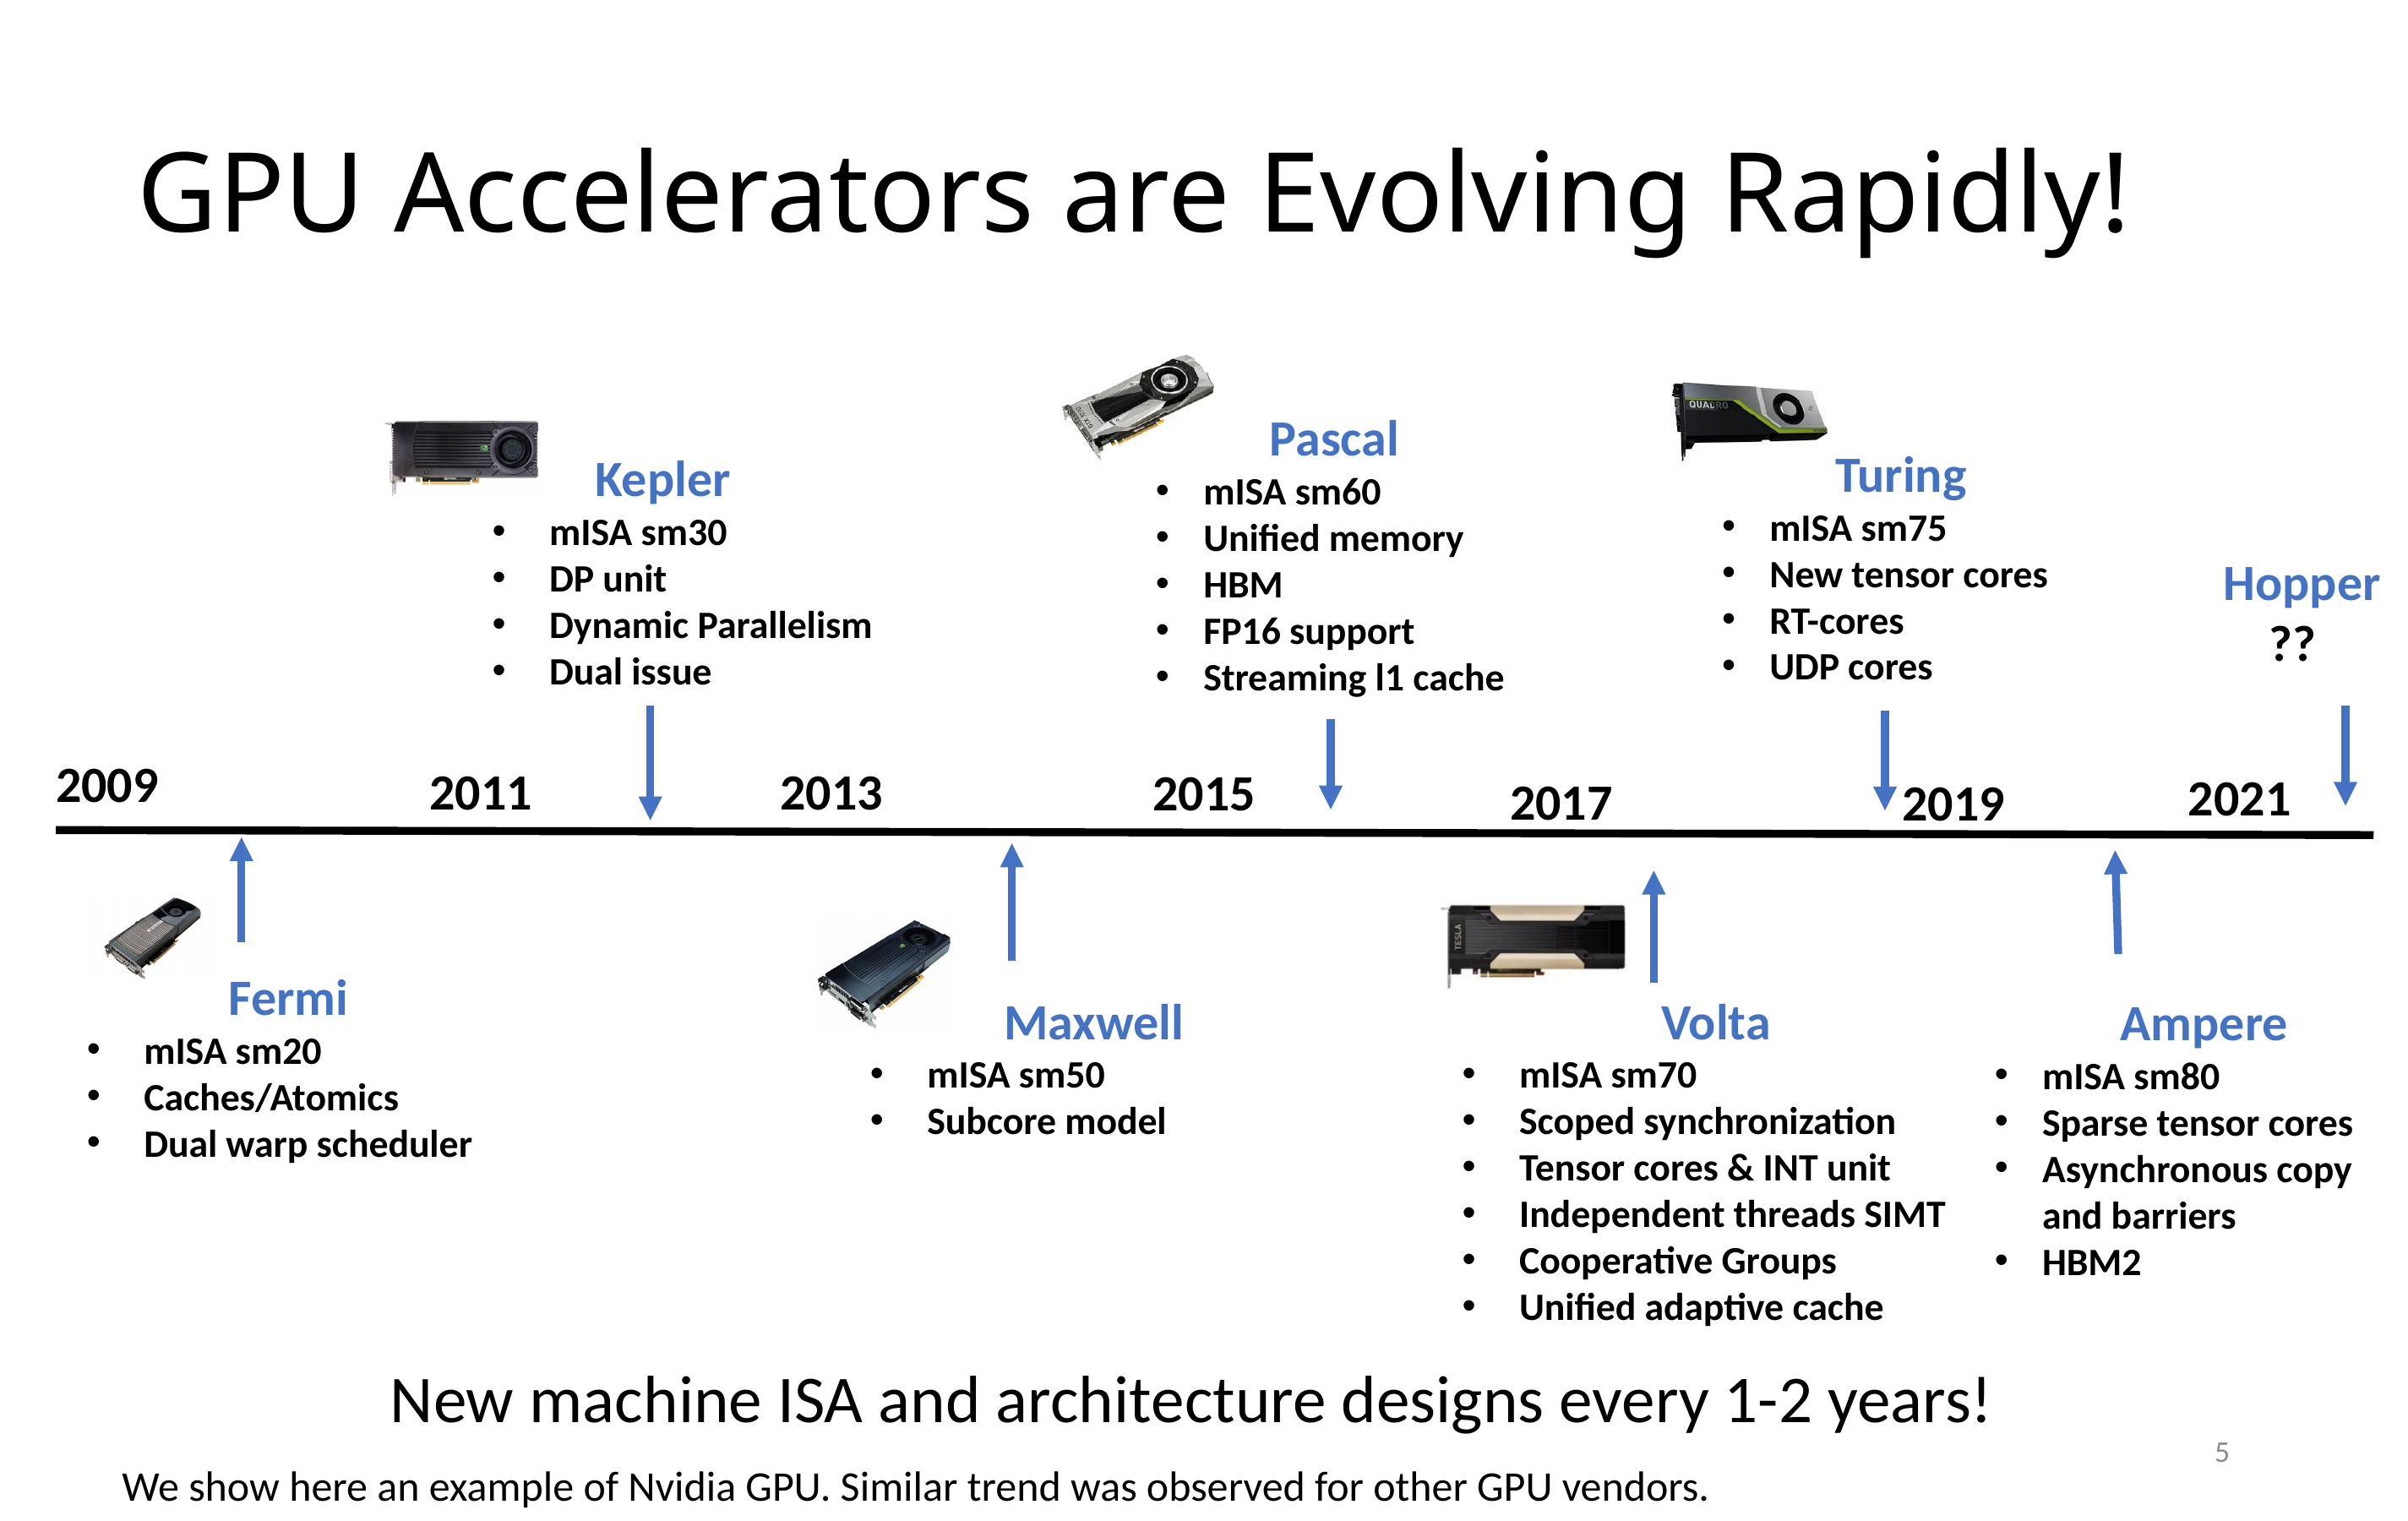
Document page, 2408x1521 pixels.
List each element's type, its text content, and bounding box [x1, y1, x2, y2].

text_box Pascal mISA sm60 Unified memory HBM FP16 support Streaming l1 cache [1143, 399, 1565, 706]
text_box 2019 [1889, 764, 2088, 830]
text_box Turing mISA sm75 New tensor cores RT-cores UDP cores [1709, 434, 2093, 695]
text_box 2009 [43, 745, 334, 819]
picture [814, 917, 953, 1031]
picture [1671, 343, 1828, 499]
text_box Kepler mISA sm30 DP unit Dynamic Parallelism Dual issue [479, 439, 1037, 700]
slide_number 5 [1700, 1409, 2243, 1491]
text_box We show here an example of Nvidia GPU. Similar trend was observed for other GPU vendors. [109, 1453, 1723, 1516]
text_box Maxwell mISA sm50 Subcore model [858, 982, 1331, 1149]
title GPU Accelerators are Evolving Rapidly! [124, 74, 2202, 319]
text_box Ampere mISA sm80 Sparse tensor cores Asynchronous copy and barriers HBM2 [1982, 984, 2408, 1350]
text_box 2013 [767, 752, 940, 826]
text_box 2017 [1497, 763, 1632, 830]
picture [1054, 345, 1222, 470]
picture [1441, 899, 1627, 1006]
text_box Volta mISA sm70 Scoped synchronization Tensor cores & INT unit Independent threads SIMT Cooperative Groups Unified adaptive cache [1449, 982, 1982, 1349]
picture [89, 897, 221, 980]
text_box 2015 [1140, 753, 1275, 827]
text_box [55, 830, 2374, 836]
text_box 2011 [417, 752, 552, 826]
picture [384, 414, 540, 500]
text_box Fermi mISA sm20 Caches/Atomics Dual warp scheduler [74, 957, 504, 1172]
text_box Hopper ?? [2210, 543, 2408, 678]
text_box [2115, 850, 2119, 955]
text_box 2021 [2176, 758, 2374, 830]
text_box New machine ISA and architecture designs every 1-2 years! [378, 1349, 2008, 1443]
